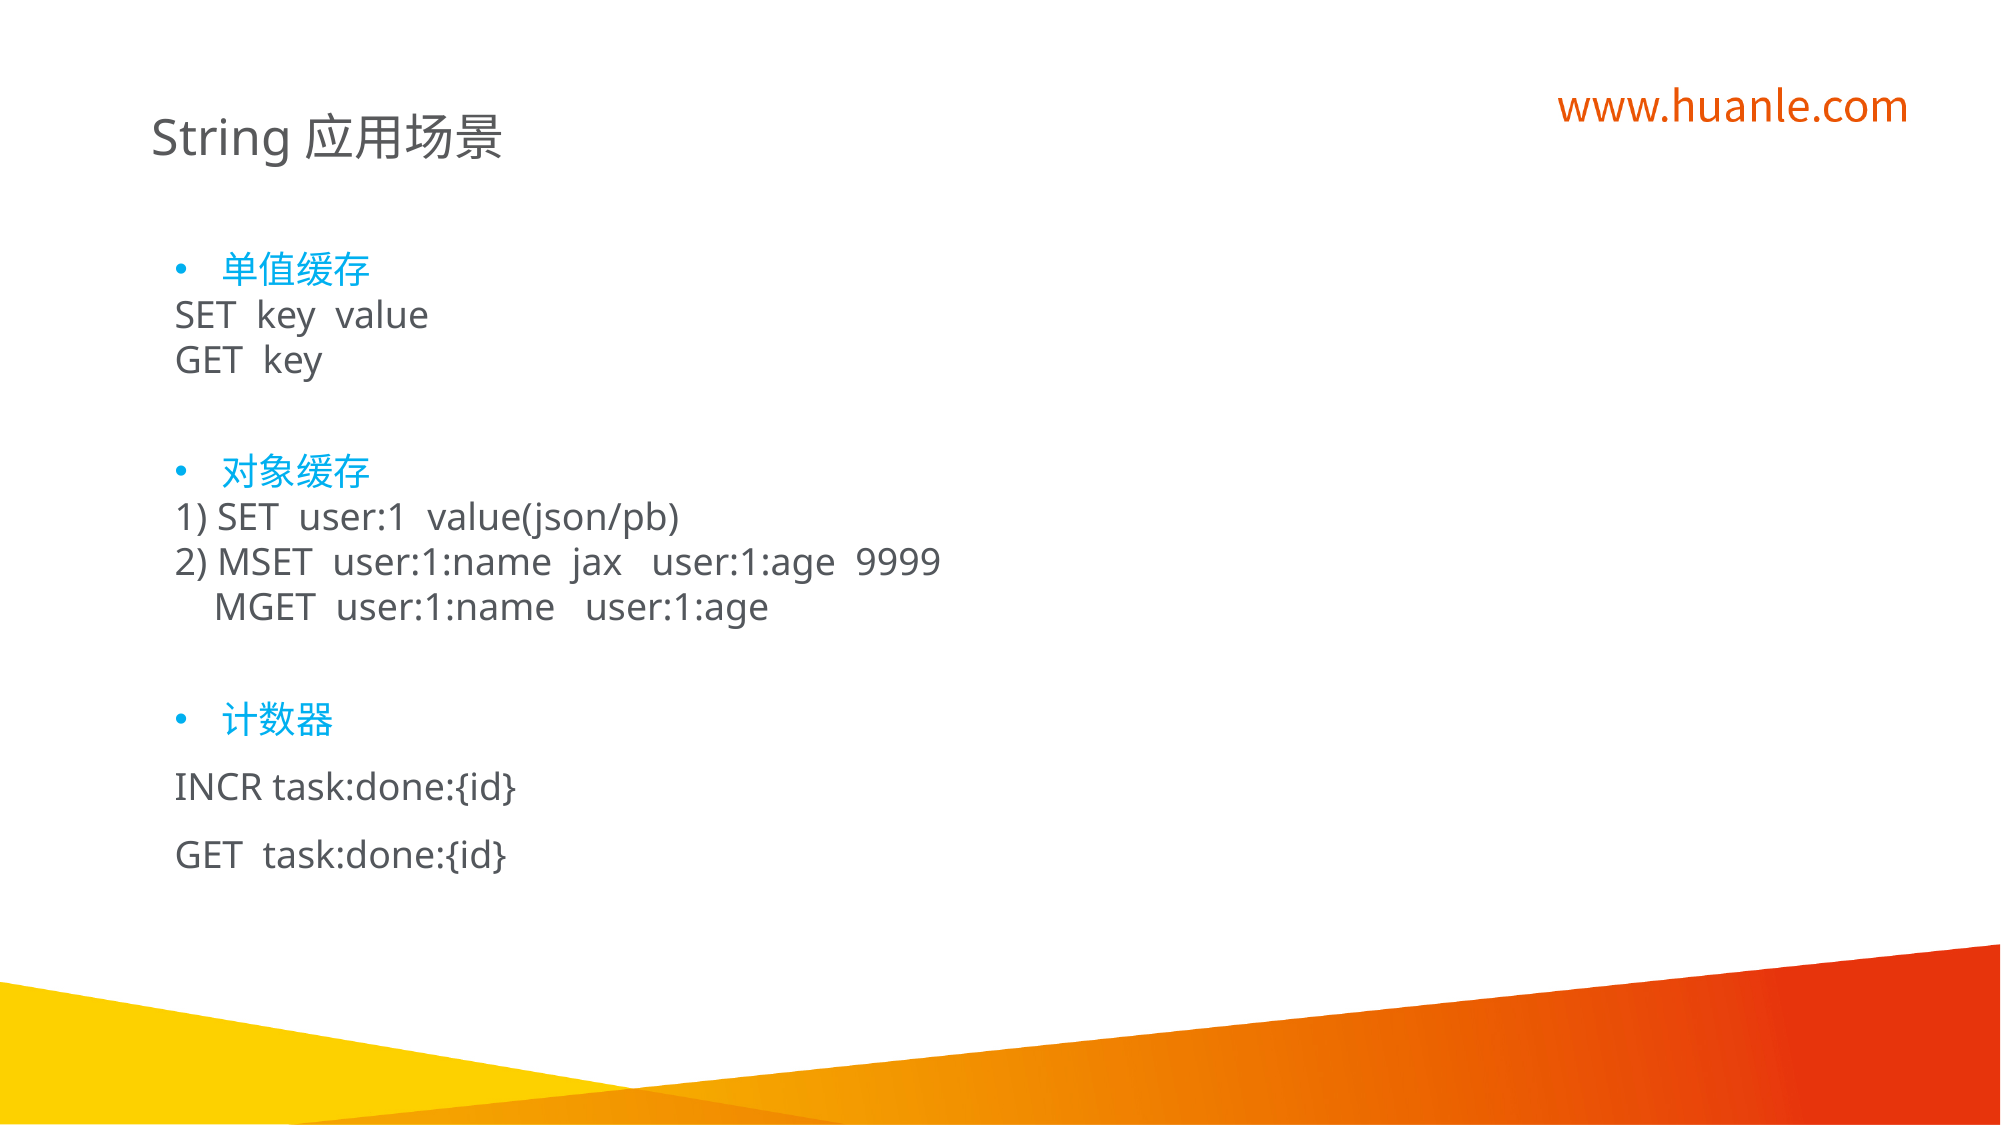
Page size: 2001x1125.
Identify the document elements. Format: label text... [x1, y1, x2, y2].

picture [0, 0, 2001, 1125]
text_box String应用场景 [136, 97, 641, 173]
text_box 单值缓存 SET key value GET key 对象缓存 1) SET user:1 value(json/pb) 2) MSET user:1:name jax user:1:age 9999 MGET user:1:name user:1:age 计数器 INCR task:done:{id} GET task:done:{id} [159, 215, 1758, 1019]
